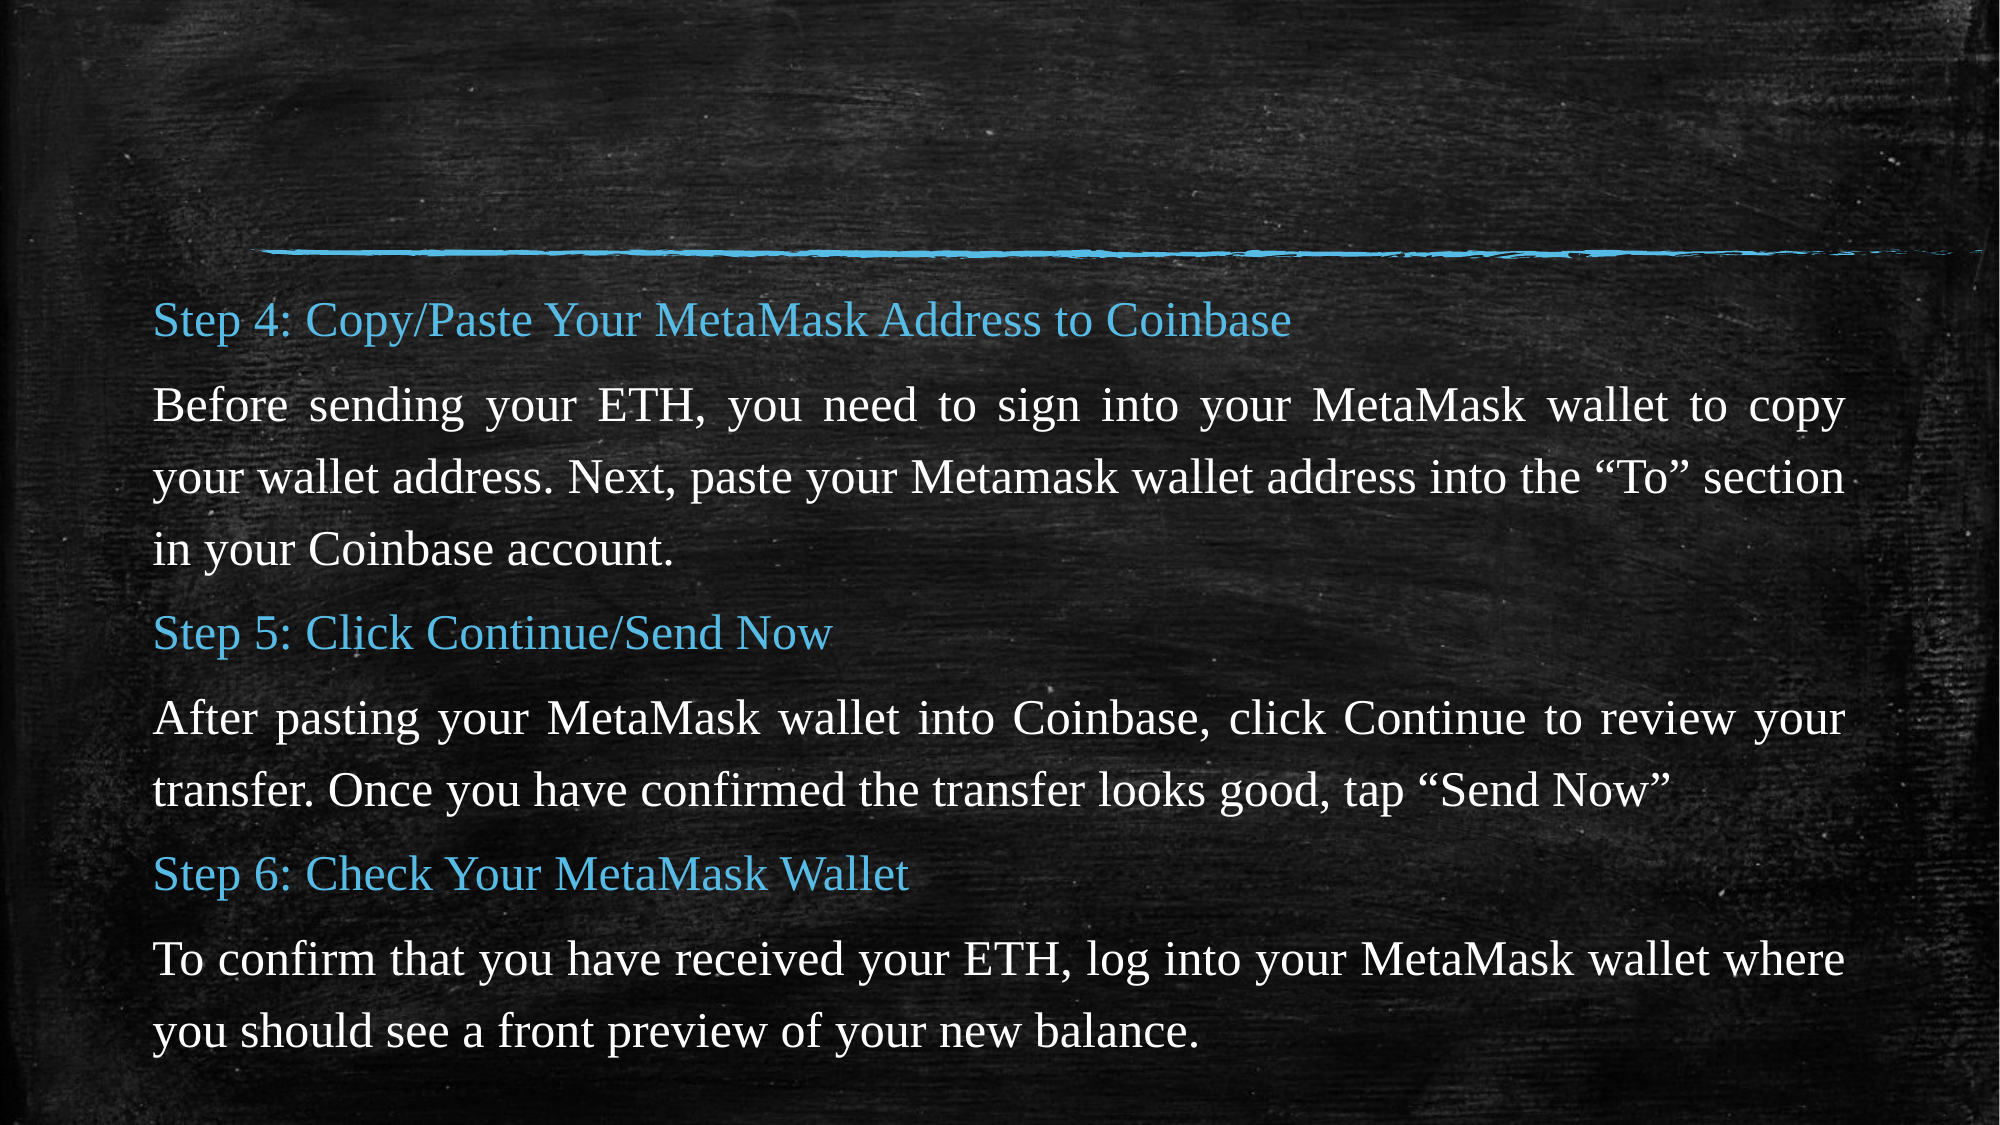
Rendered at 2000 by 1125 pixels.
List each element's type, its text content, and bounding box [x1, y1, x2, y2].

list Step 4: Copy/Paste Your MetaMask Address to Coinbase Before sending your ETH, you need to sign into your MetaMask wallet to copy your wallet address. Next, paste your Metamask wallet address into the “To” section in your Coinbase account. Step 5: Click Continue/Send Now After pasting your MetaMask wallet into Coinbase, click Continue to review your transfer. Once you have confirmed the transfer looks good, tap “Send Now” Step 6: Check Your MetaMask Wallet To confirm that you have received your ETH, log into your MetaMask wallet where you should see a front preview of your new balance. [137, 267, 1862, 1080]
title [249, 45, 1750, 210]
